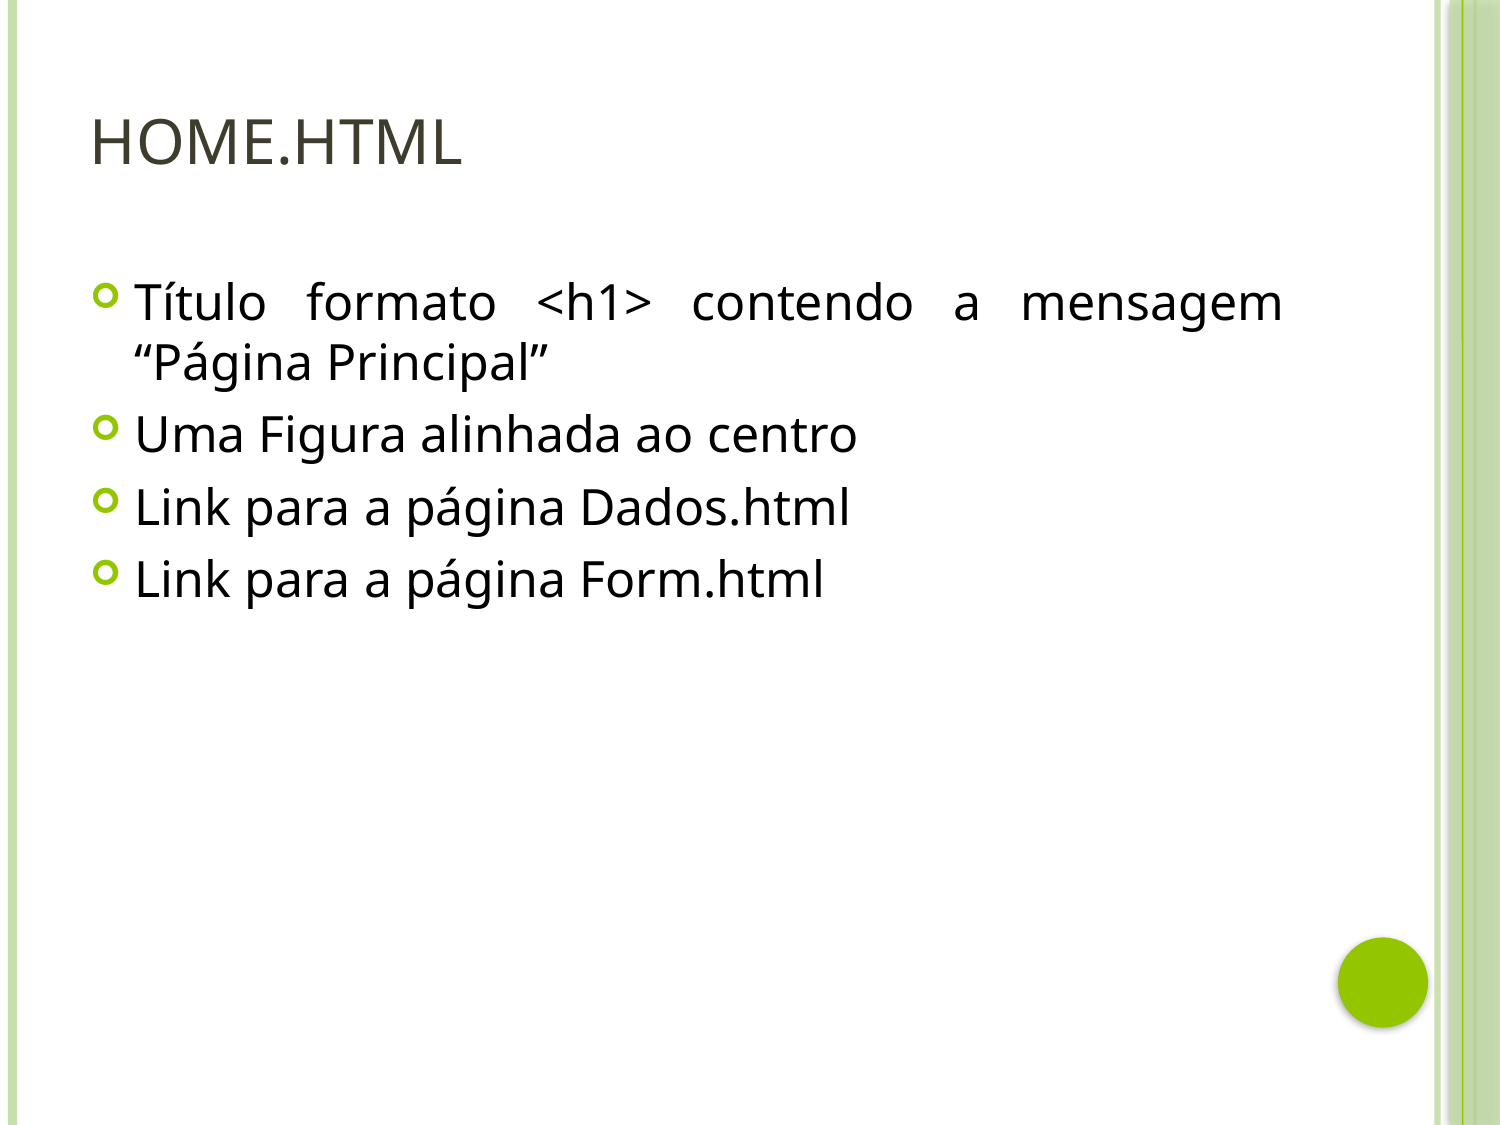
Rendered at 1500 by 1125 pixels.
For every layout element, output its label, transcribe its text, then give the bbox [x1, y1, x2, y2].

title Home.html [75, 45, 1300, 185]
list Título formato <h1> contendo a mensagem “Página Principal” Uma Figura alinhada ao centro Link para a página Dados.html Link para a página Form.html [75, 262, 1300, 1062]
